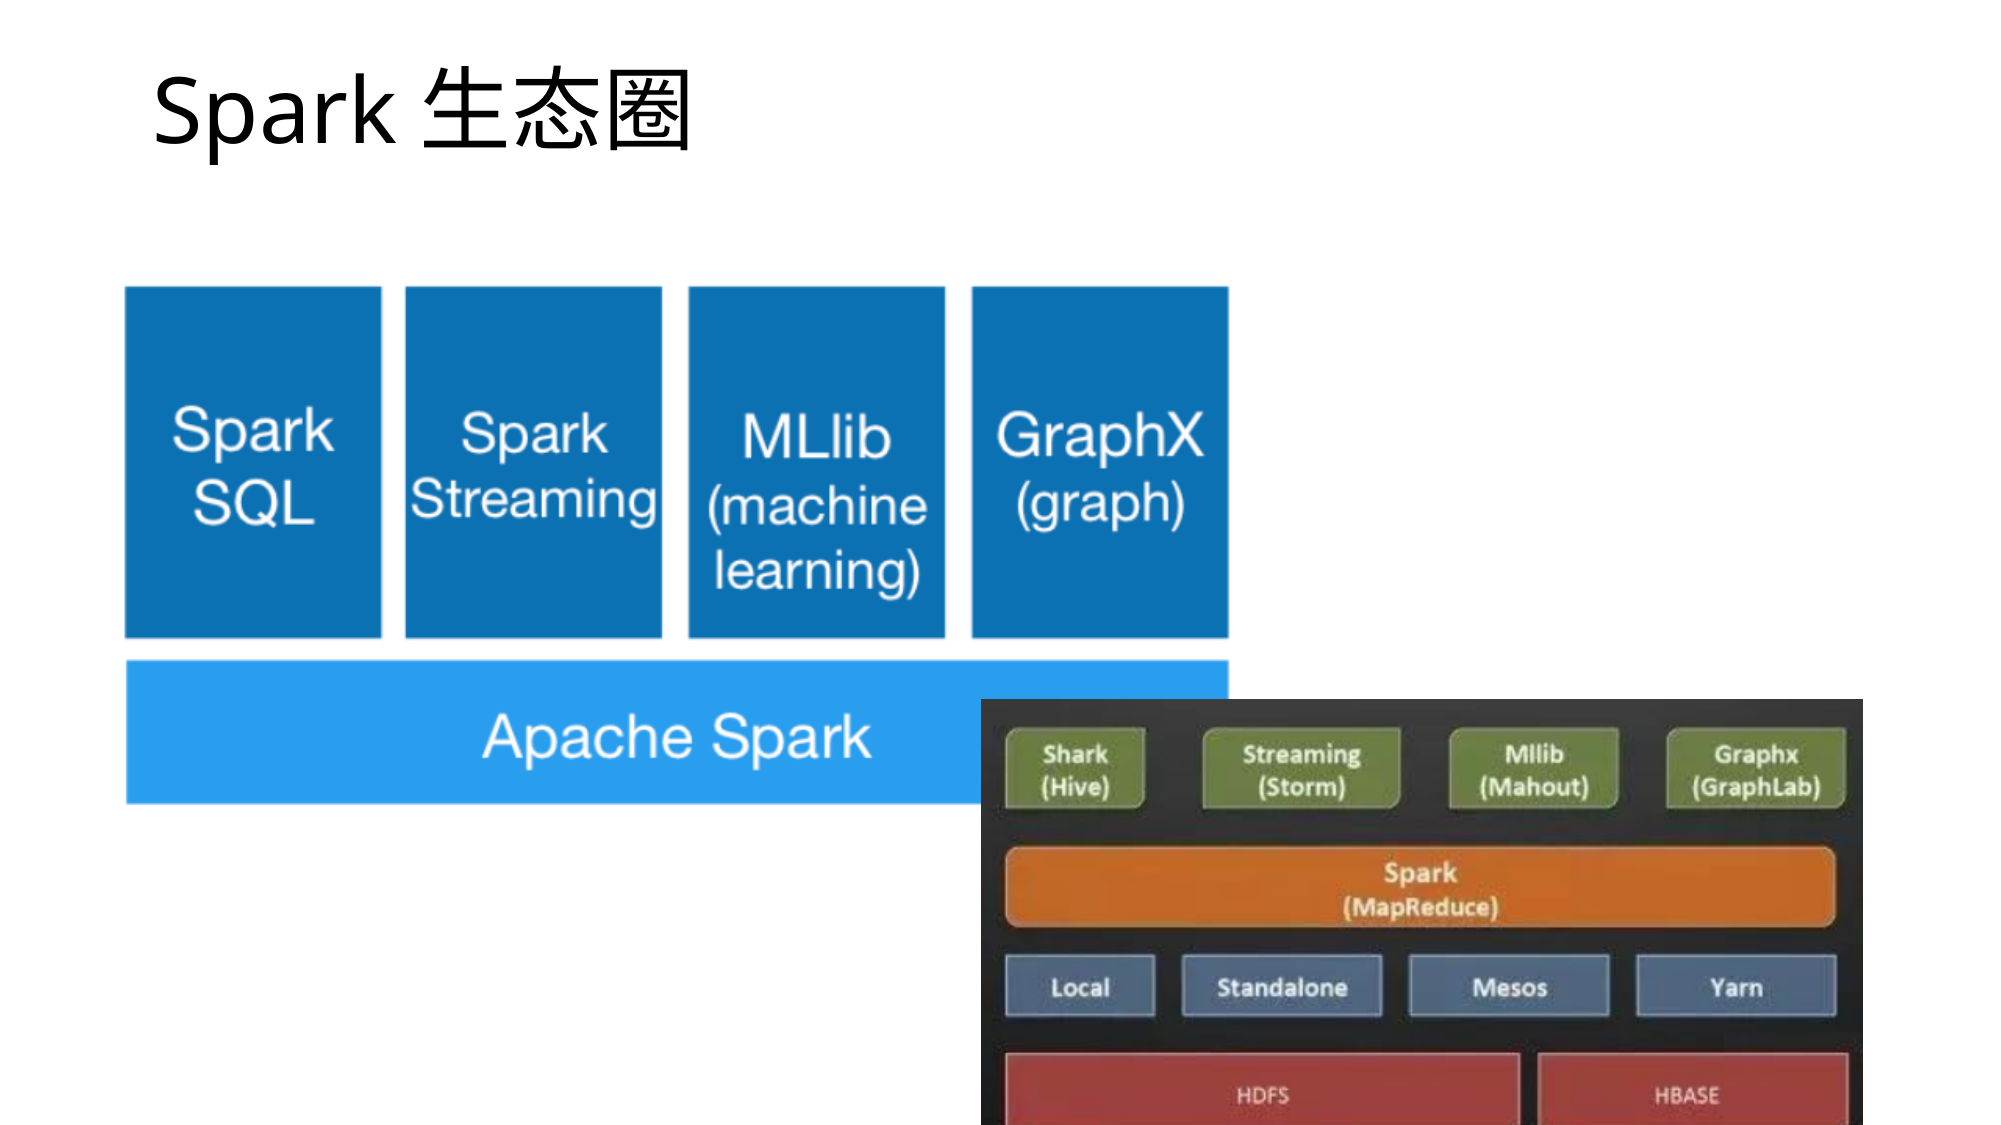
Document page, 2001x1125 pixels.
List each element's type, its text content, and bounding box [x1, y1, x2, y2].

picture [981, 699, 1863, 1125]
title Spark生态圈 [137, 59, 1863, 278]
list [117, 276, 1240, 813]
